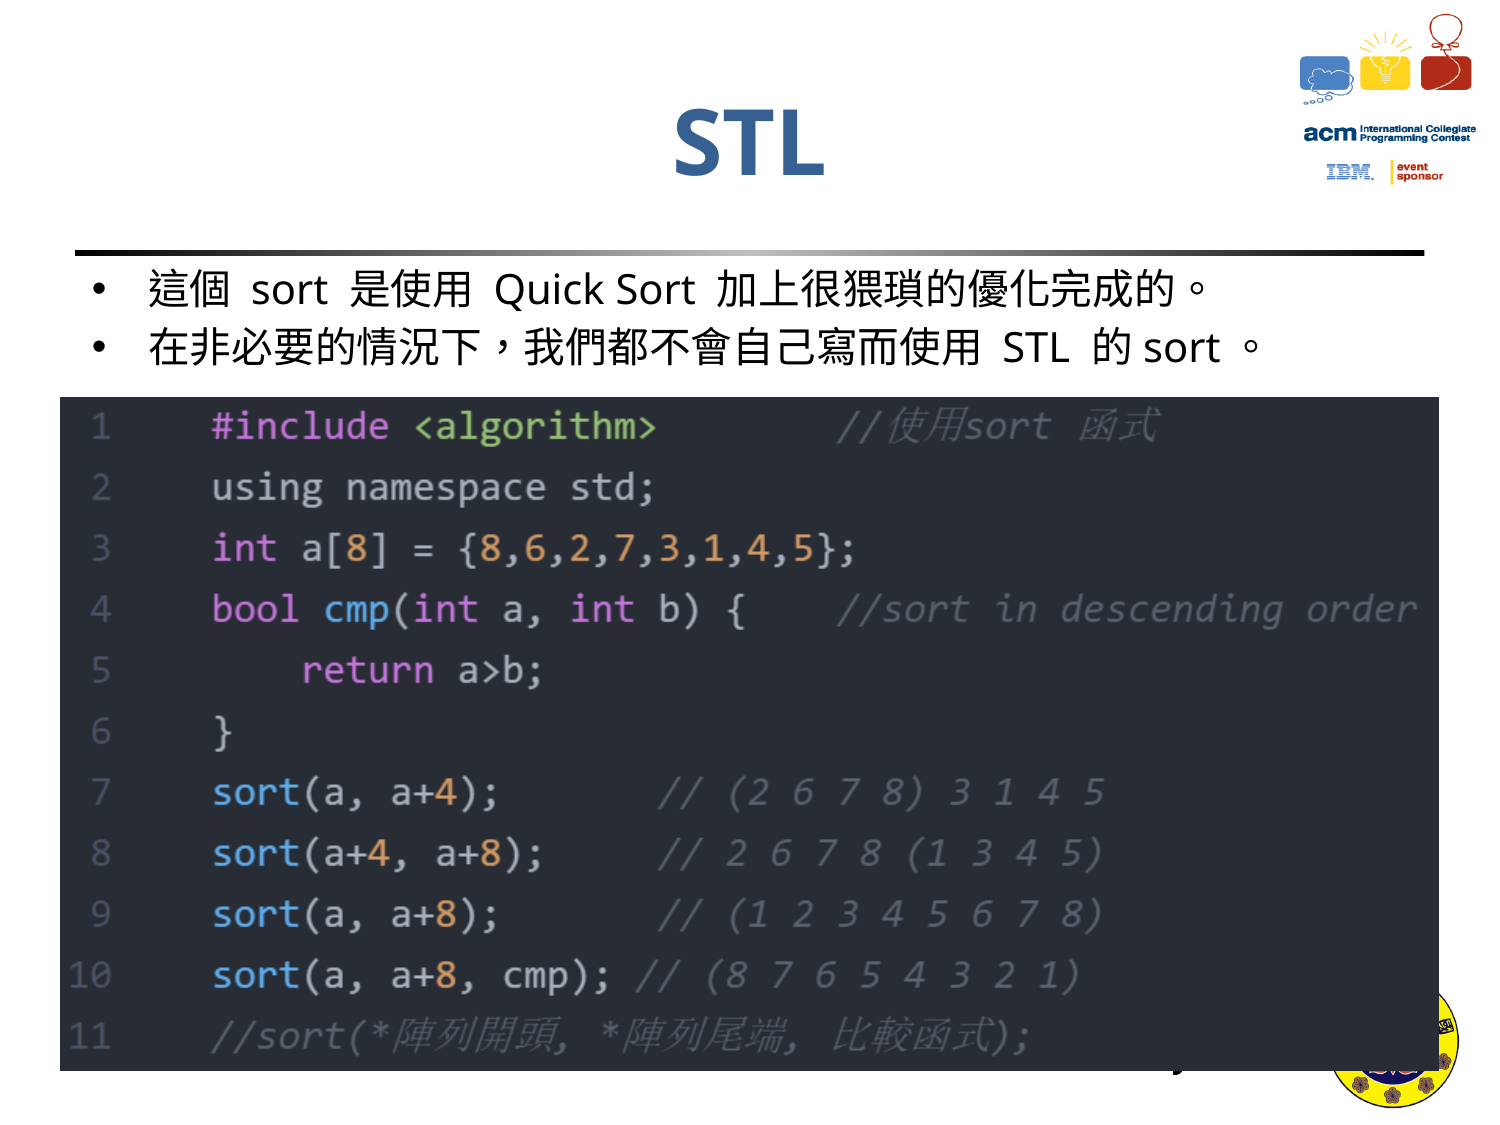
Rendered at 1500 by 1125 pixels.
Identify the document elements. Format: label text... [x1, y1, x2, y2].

list 這個 sort 是使用 Quick Sort 加上很猥瑣的優化完成的。 在非必要的情況下，我們都不會自己寫而使用 STL 的sort。 [76, 255, 1461, 998]
title STL [75, 45, 1425, 233]
picture [60, 396, 1465, 1114]
picture [1292, 11, 1480, 188]
